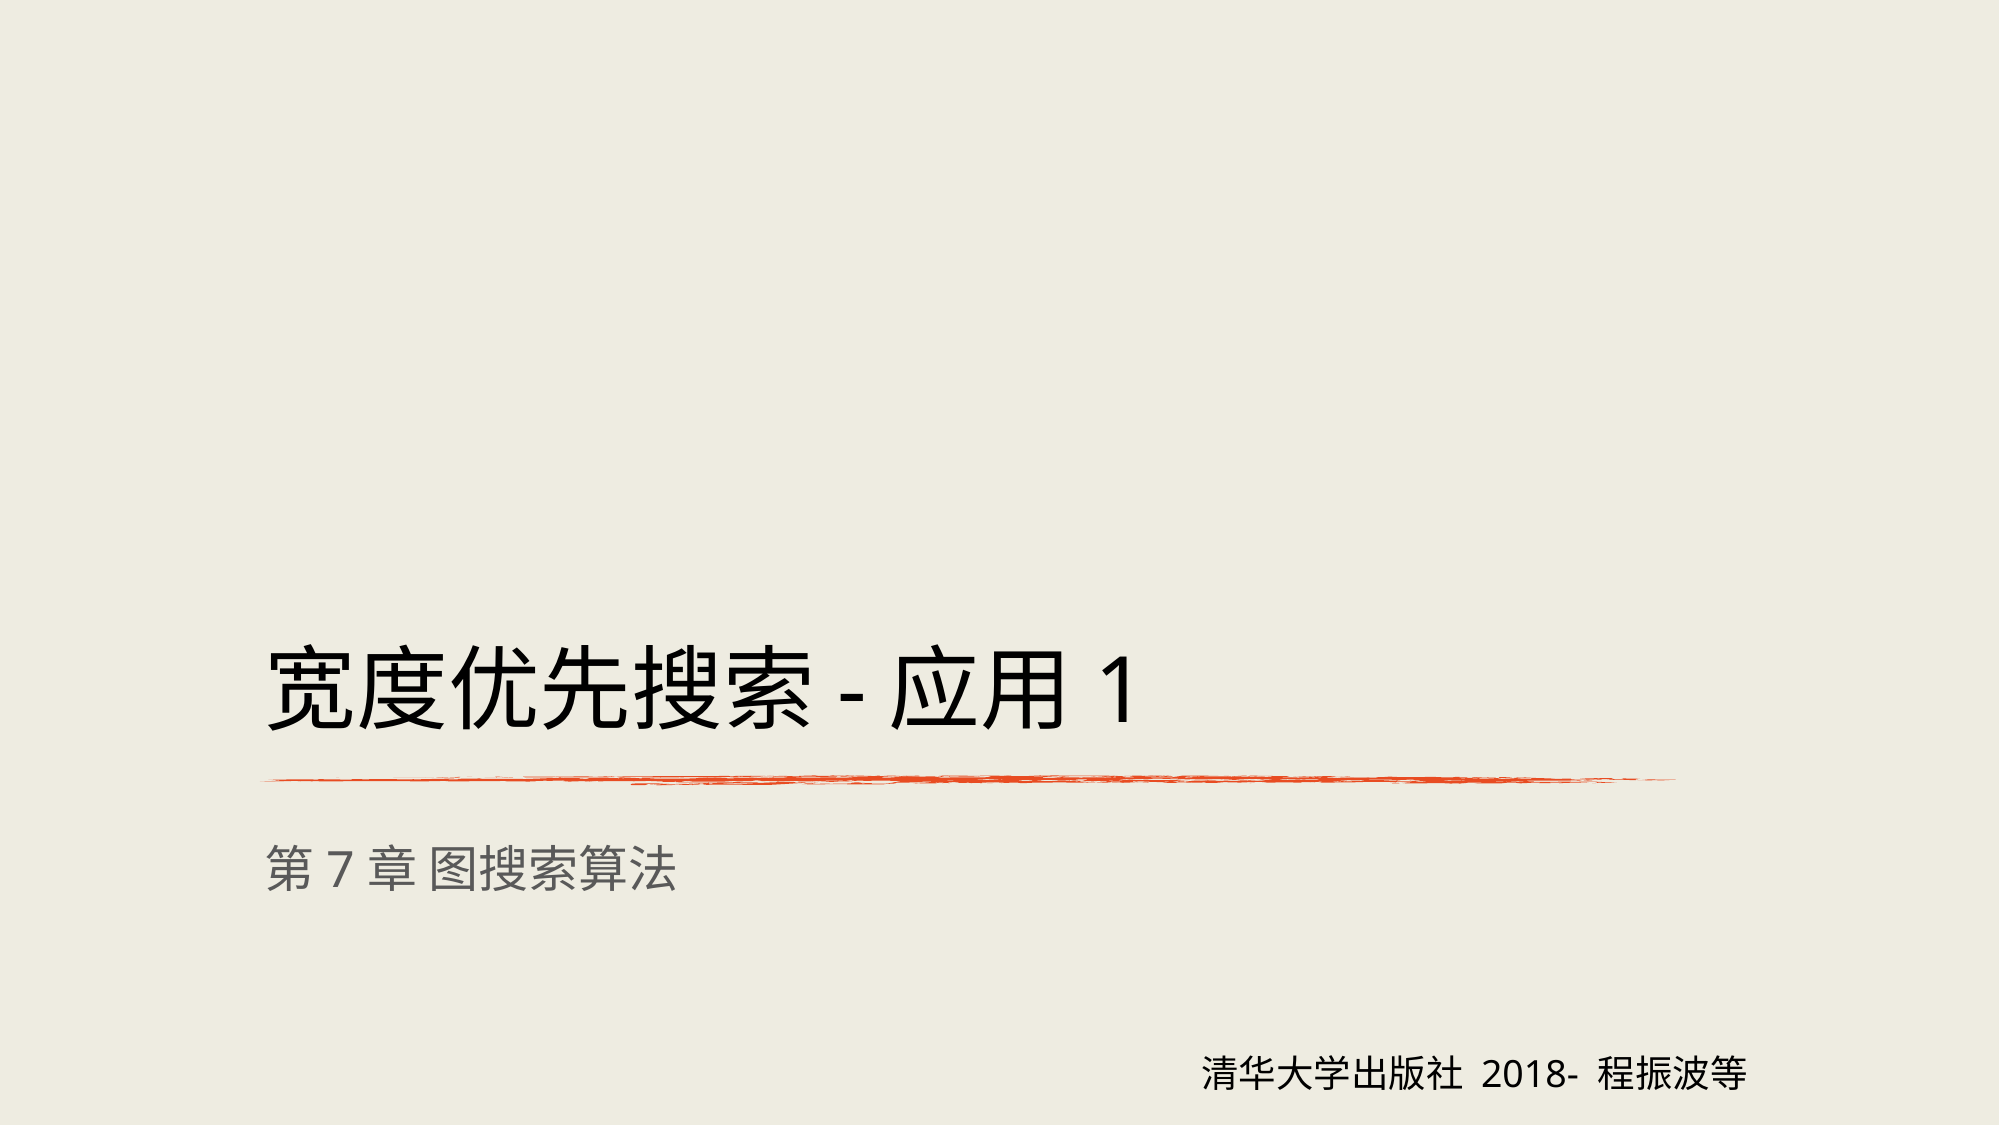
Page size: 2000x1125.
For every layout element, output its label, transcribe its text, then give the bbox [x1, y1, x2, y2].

title 宽度优先搜索-应用1 [249, 312, 1750, 750]
list 第7章 图搜索算法 [249, 837, 1750, 1013]
